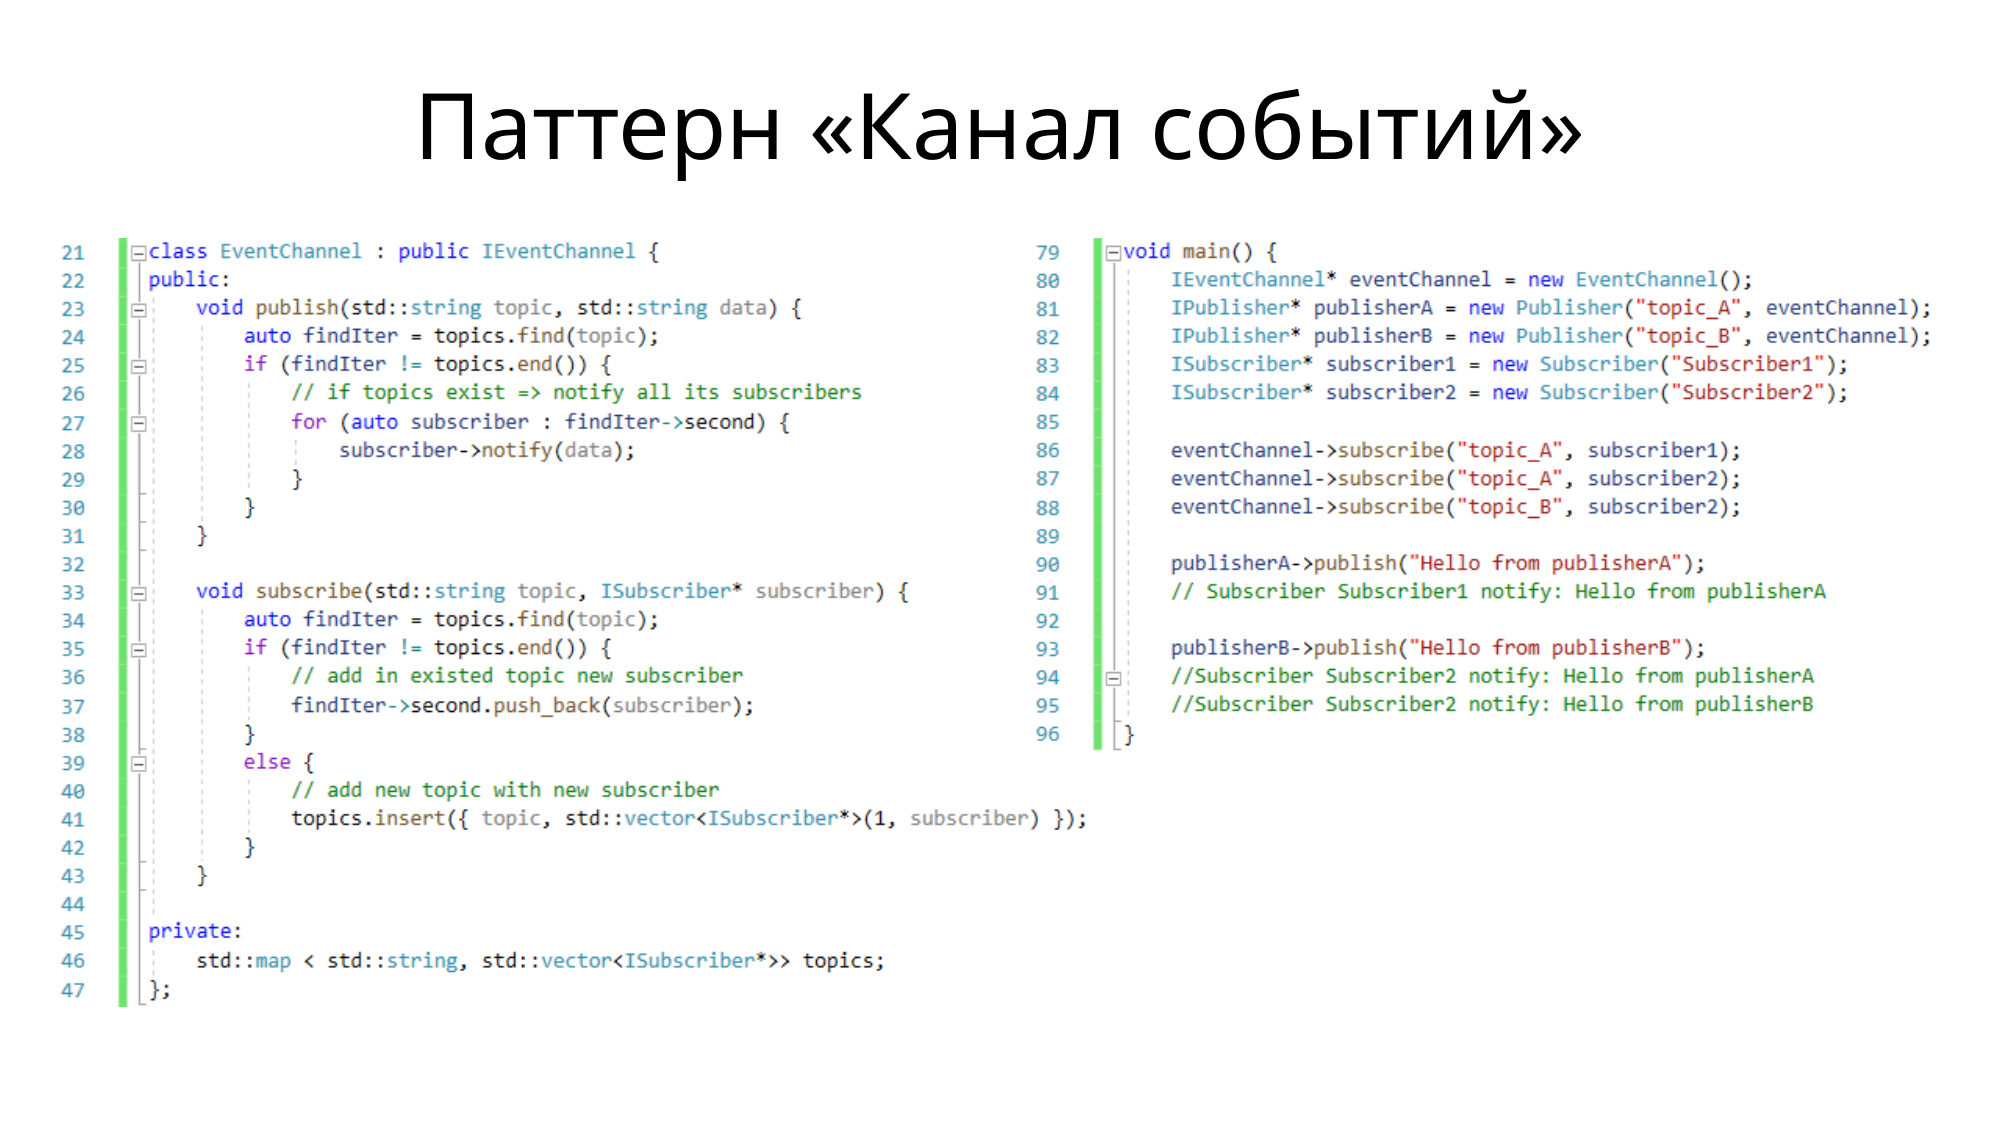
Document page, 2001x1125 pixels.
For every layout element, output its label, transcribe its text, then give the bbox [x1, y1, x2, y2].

picture [39, 238, 1949, 1007]
title Паттерн «Канал событий» [137, 21, 1863, 239]
